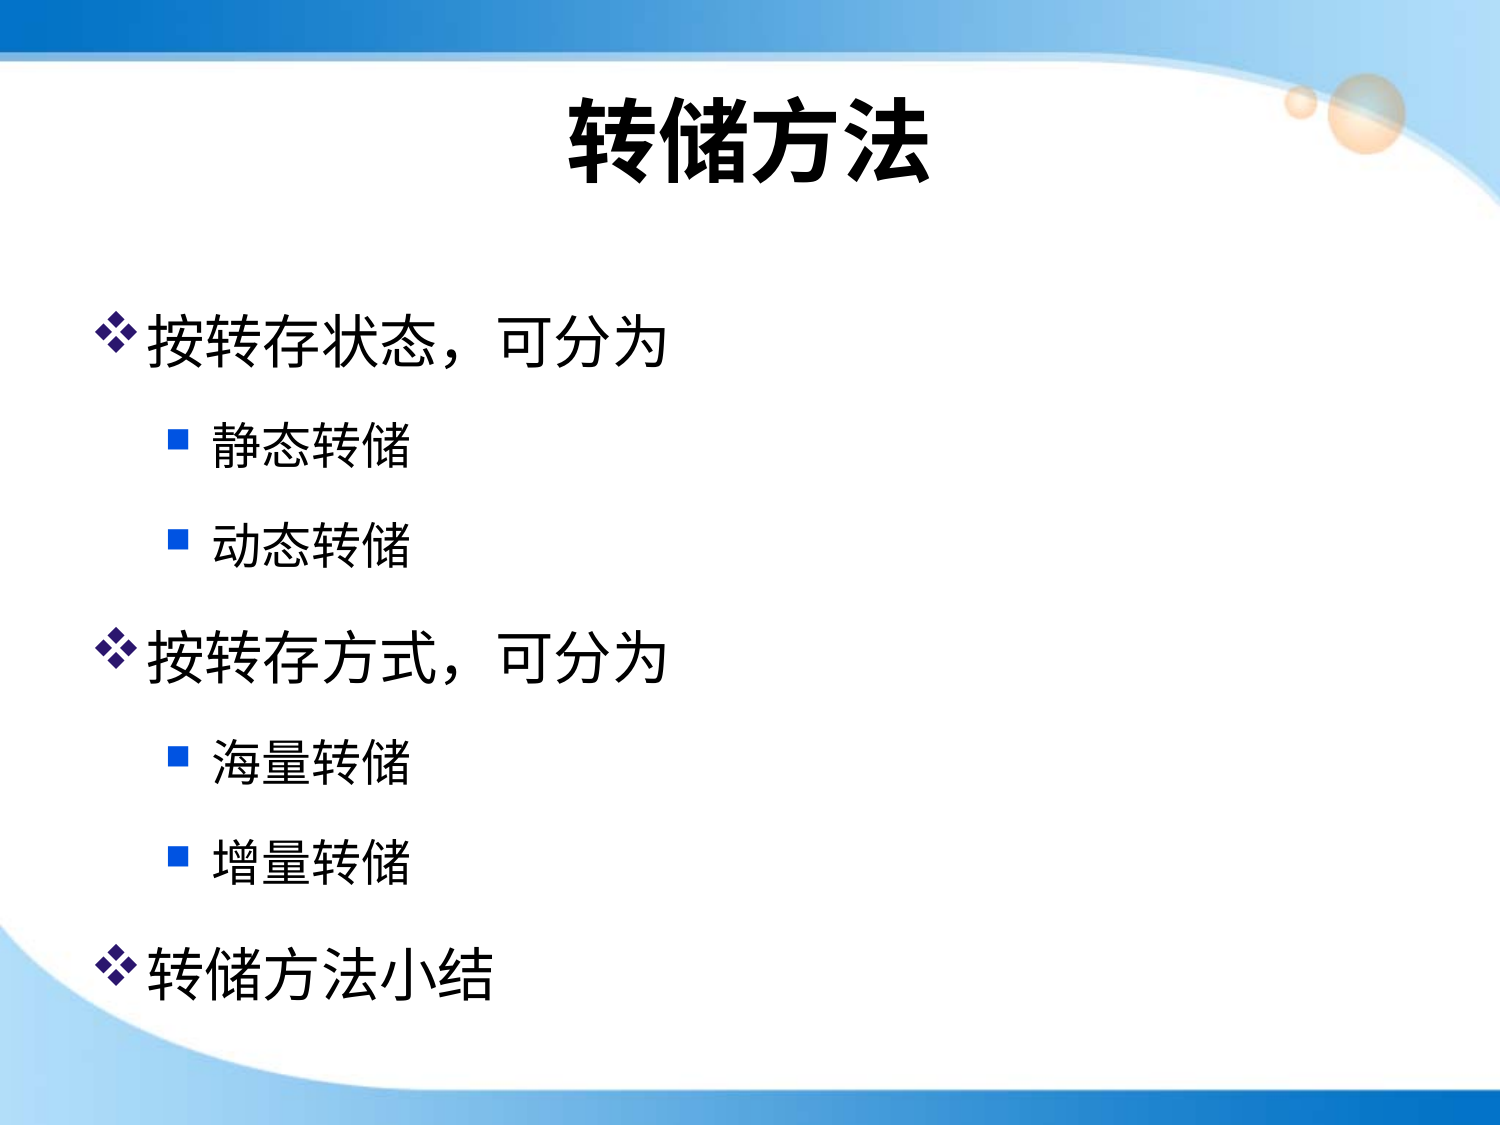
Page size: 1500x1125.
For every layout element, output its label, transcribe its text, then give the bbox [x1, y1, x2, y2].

title 转储方法 [75, 45, 1425, 233]
list 按转存状态，可分为 静态转储 动态转储 按转存方式，可分为 海量转储 增量转储 转储方法小结 [74, 262, 1426, 1101]
picture [0, 0, 1500, 1125]
